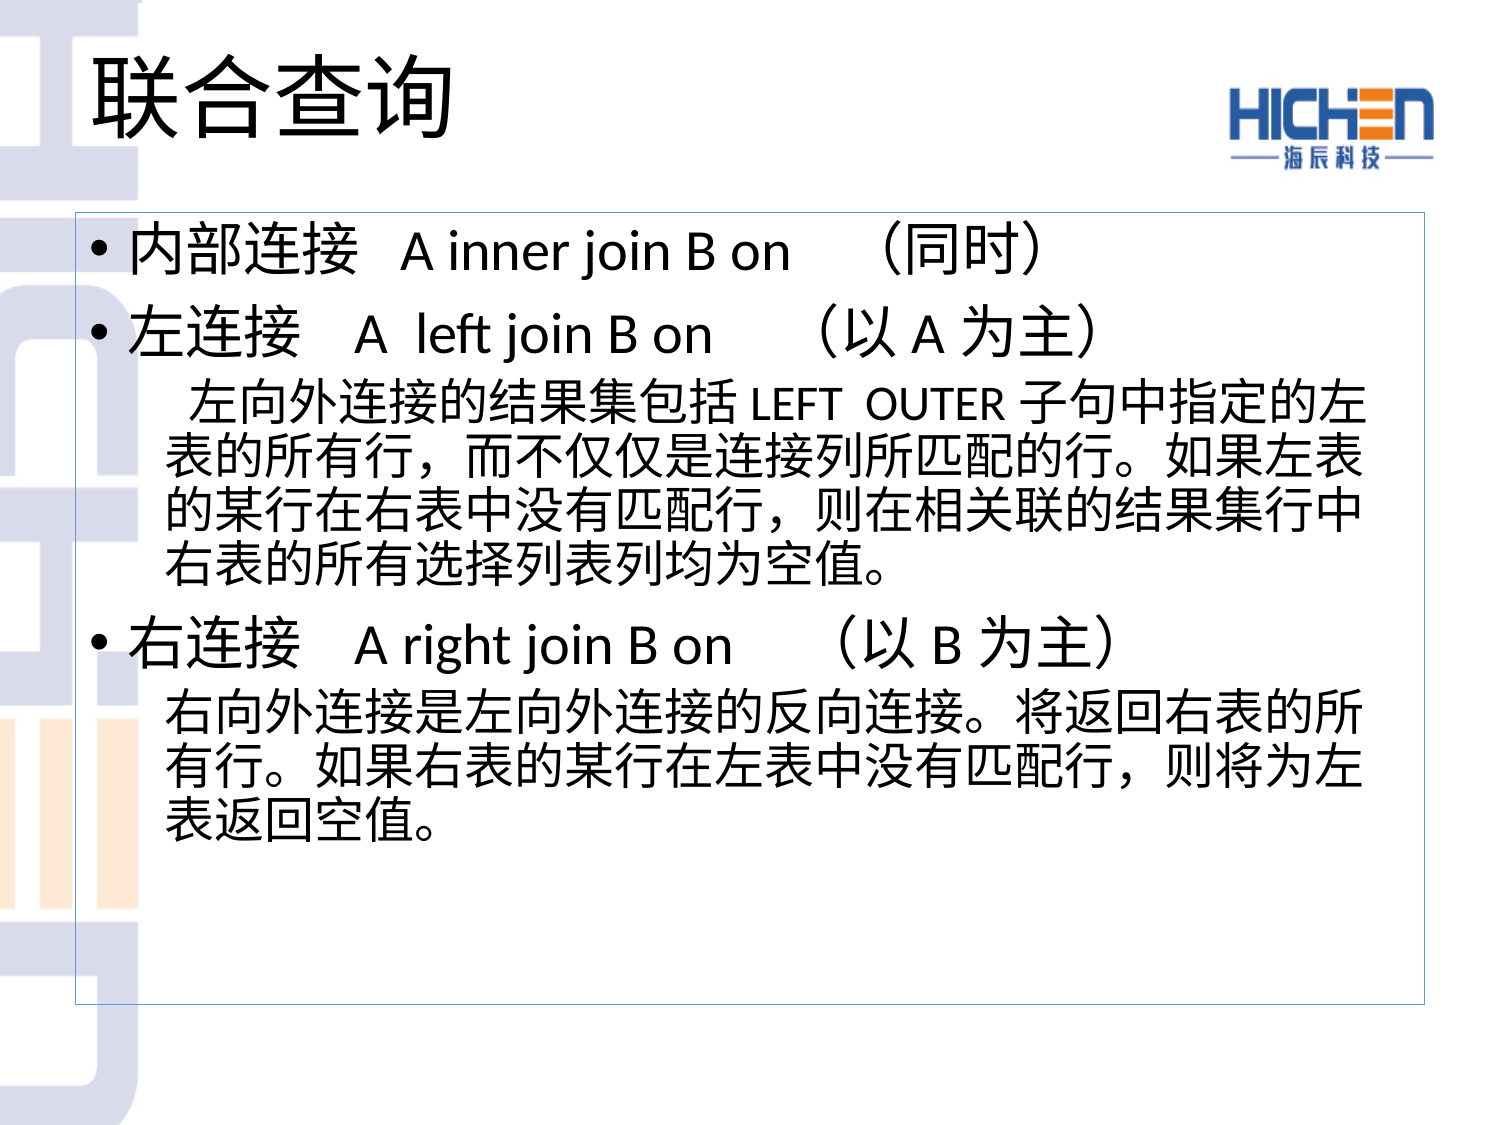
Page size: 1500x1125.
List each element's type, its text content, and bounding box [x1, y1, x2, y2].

picture [0, 0, 1500, 1125]
title 联合查询 [75, 45, 1425, 175]
list 内部连接 A inner join B on （同时） 左连接 A left join B on （以A为主） 左向外连接的结果集包括LEFT OUTER子句中指定的左表的所有行，而不仅仅是连接列所匹配的行。如果左表的某行在右表中没有匹配行，则在相关联的结果集行中右表的所有选择列表列均为空值。 右连接 A right join B on （以B为主） 右向外连接是左向外连接的反向连接。将返回右表的所有行。如果右表的某行在左表中没有匹配行，则将为左表返回空值。 [75, 212, 1425, 1005]
